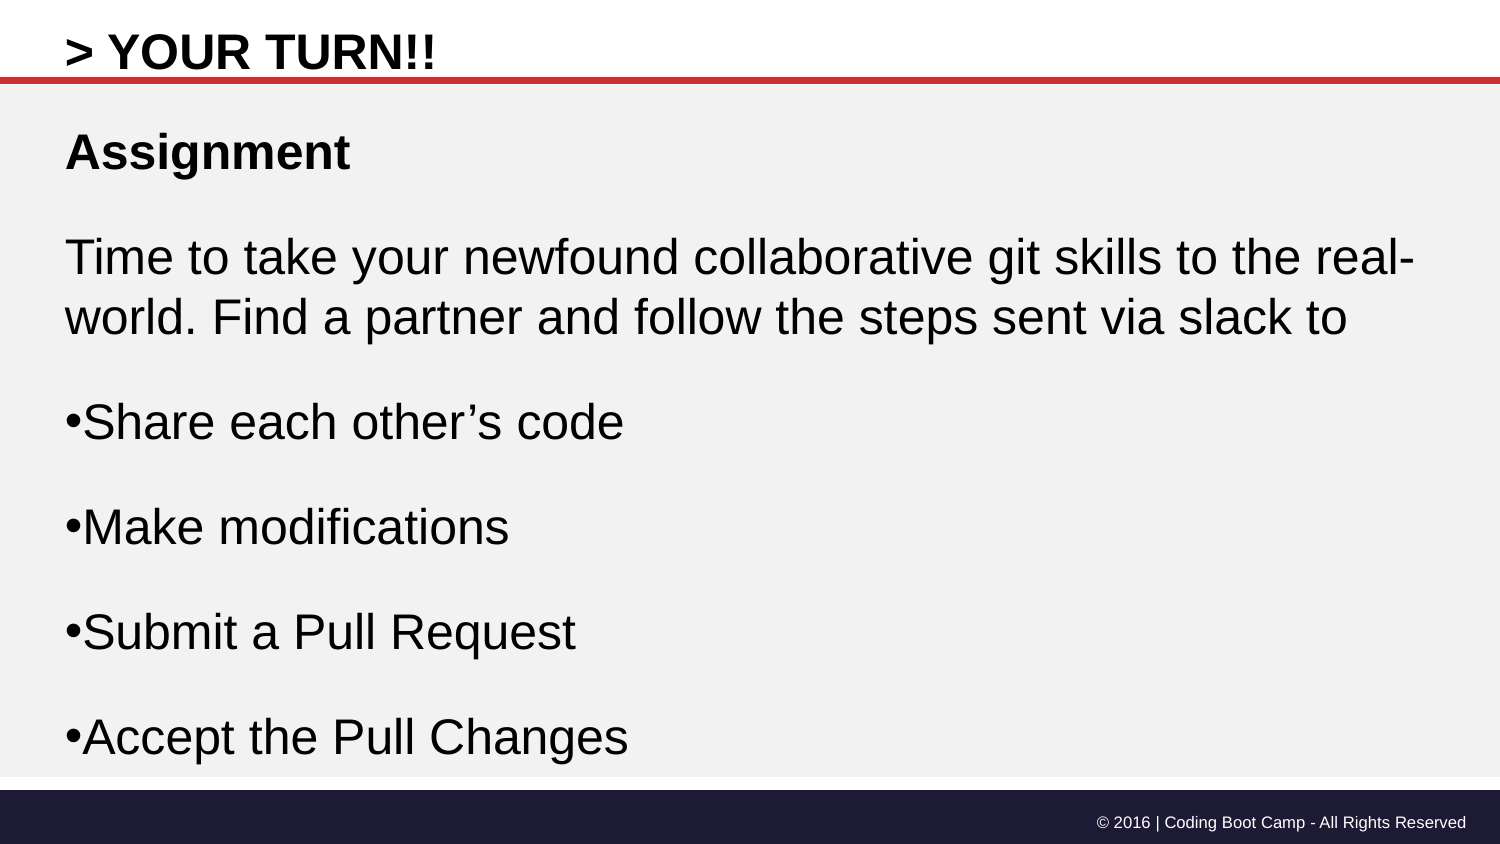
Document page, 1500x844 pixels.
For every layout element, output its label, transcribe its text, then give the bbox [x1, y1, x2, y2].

text_box Assignment Time to take your newfound collaborative git skills to the real-world. Find a partner and follow the steps sent via slack to Share each other’s code Make modifications Submit a Pull Request Accept the Pull Changes [50, 112, 1475, 664]
text_box [0, 84, 1500, 777]
text_box > YOUR TURN!! [49, 11, 913, 69]
